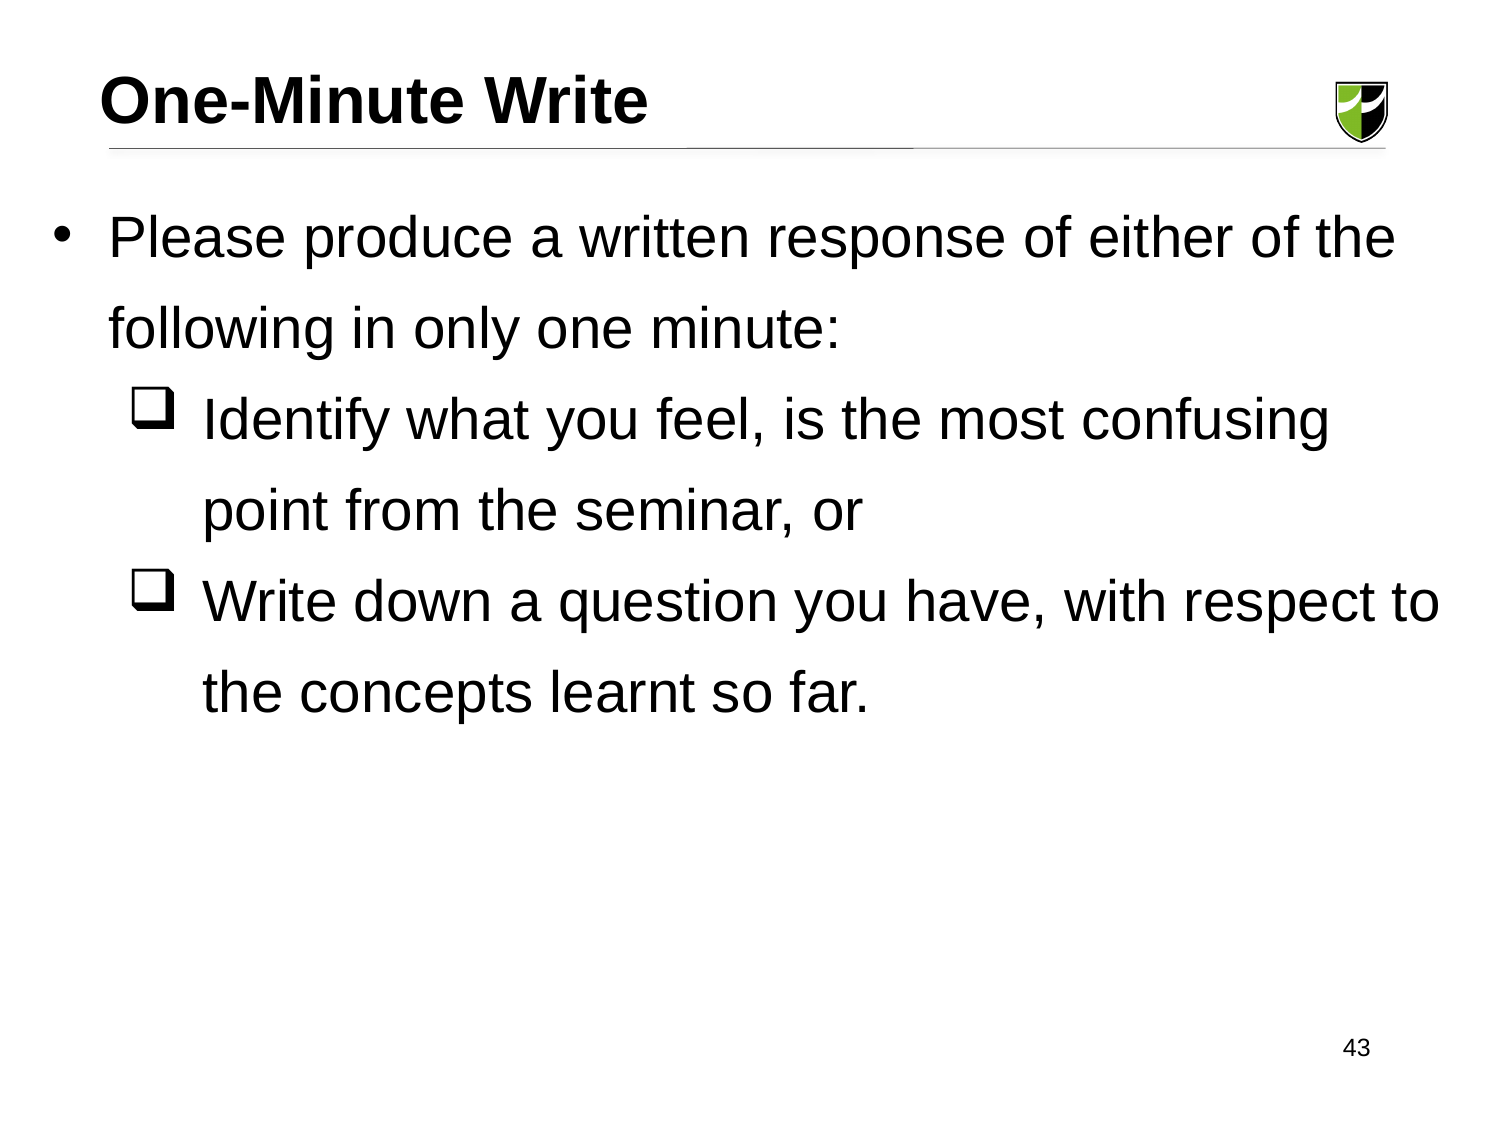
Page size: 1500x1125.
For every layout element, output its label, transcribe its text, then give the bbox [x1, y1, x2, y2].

text_box One-Minute Write [84, 49, 1462, 170]
slide_number 43 [1035, 1024, 1386, 1085]
text_box Please produce a written response of either of the following in only one minute: Identify what you feel, is the most confusing point from the seminar, or Write down a question you have, with respect to the concepts learnt so far. [37, 170, 1462, 1107]
